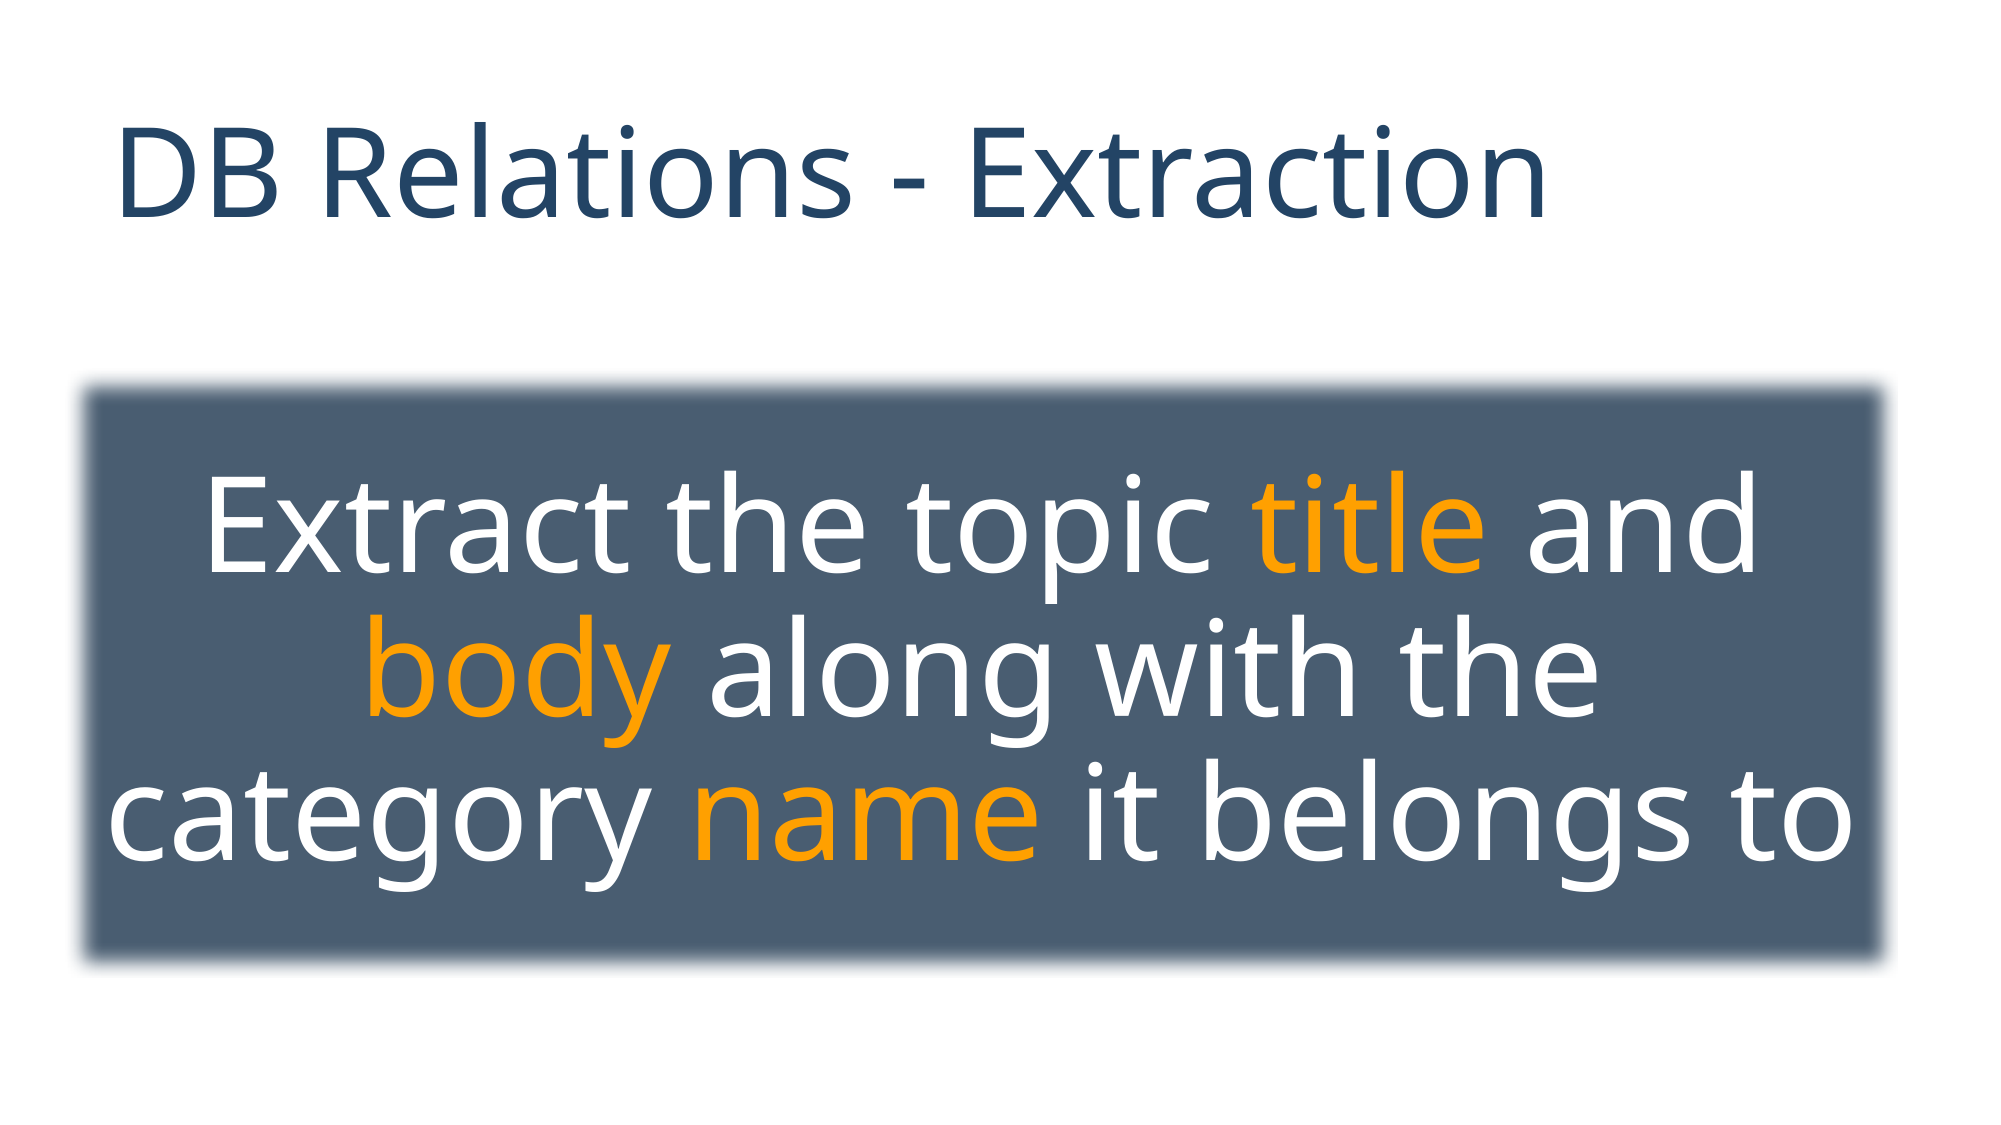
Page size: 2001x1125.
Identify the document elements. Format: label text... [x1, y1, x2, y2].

text_box Extract the topic title and body along with the category name it belongs to [99, 401, 1868, 949]
title DB Relations - Extraction [96, 99, 1998, 255]
